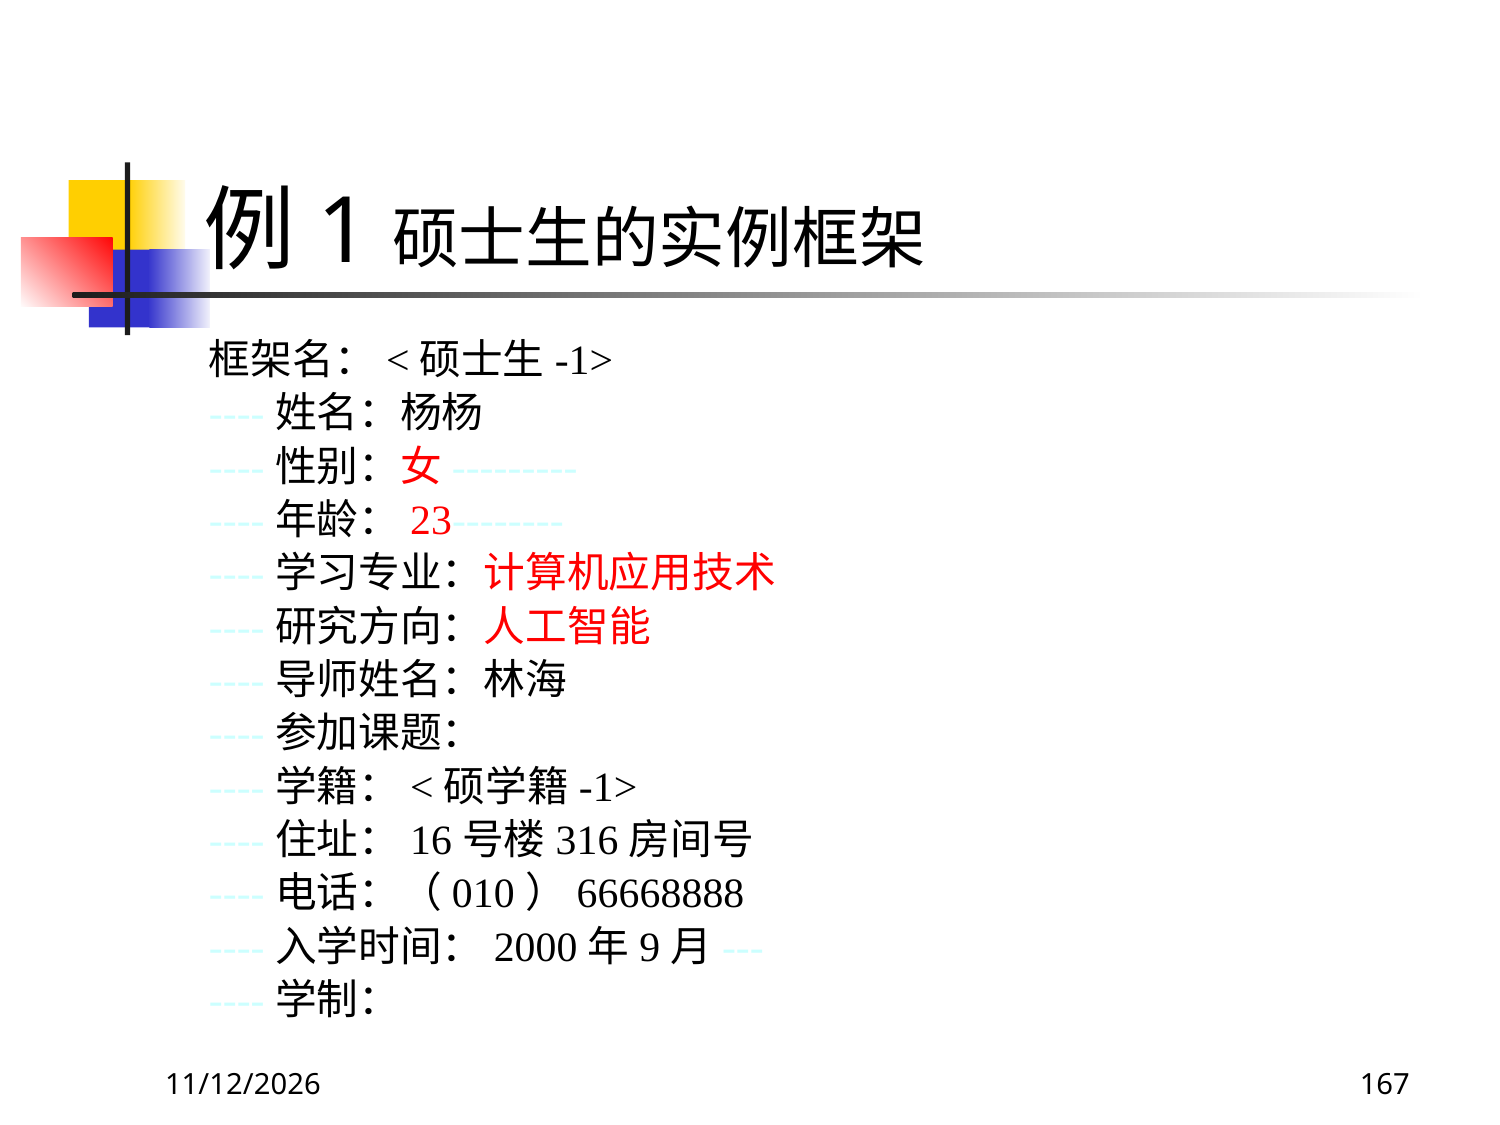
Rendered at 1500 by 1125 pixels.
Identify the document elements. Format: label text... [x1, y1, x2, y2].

list 框架名：<硕士生-1> ----姓名：杨杨 ----性别：女--------- ----年龄：23-------- ----学习专业：计算机应用技术 ----研究方向：人工智能 ----导师姓名：林海 ----参加课题： ----学籍：<硕学籍-1> ----住址：16号楼316房间号 ----电话：（010）66668888 ----入学时间：2000年9月--- ----学制： [193, 331, 1469, 1006]
title 例1硕士生的实例框架 [188, 101, 1468, 289]
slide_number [149, 1037, 463, 1113]
slide_number 167 [1112, 1037, 1426, 1113]
